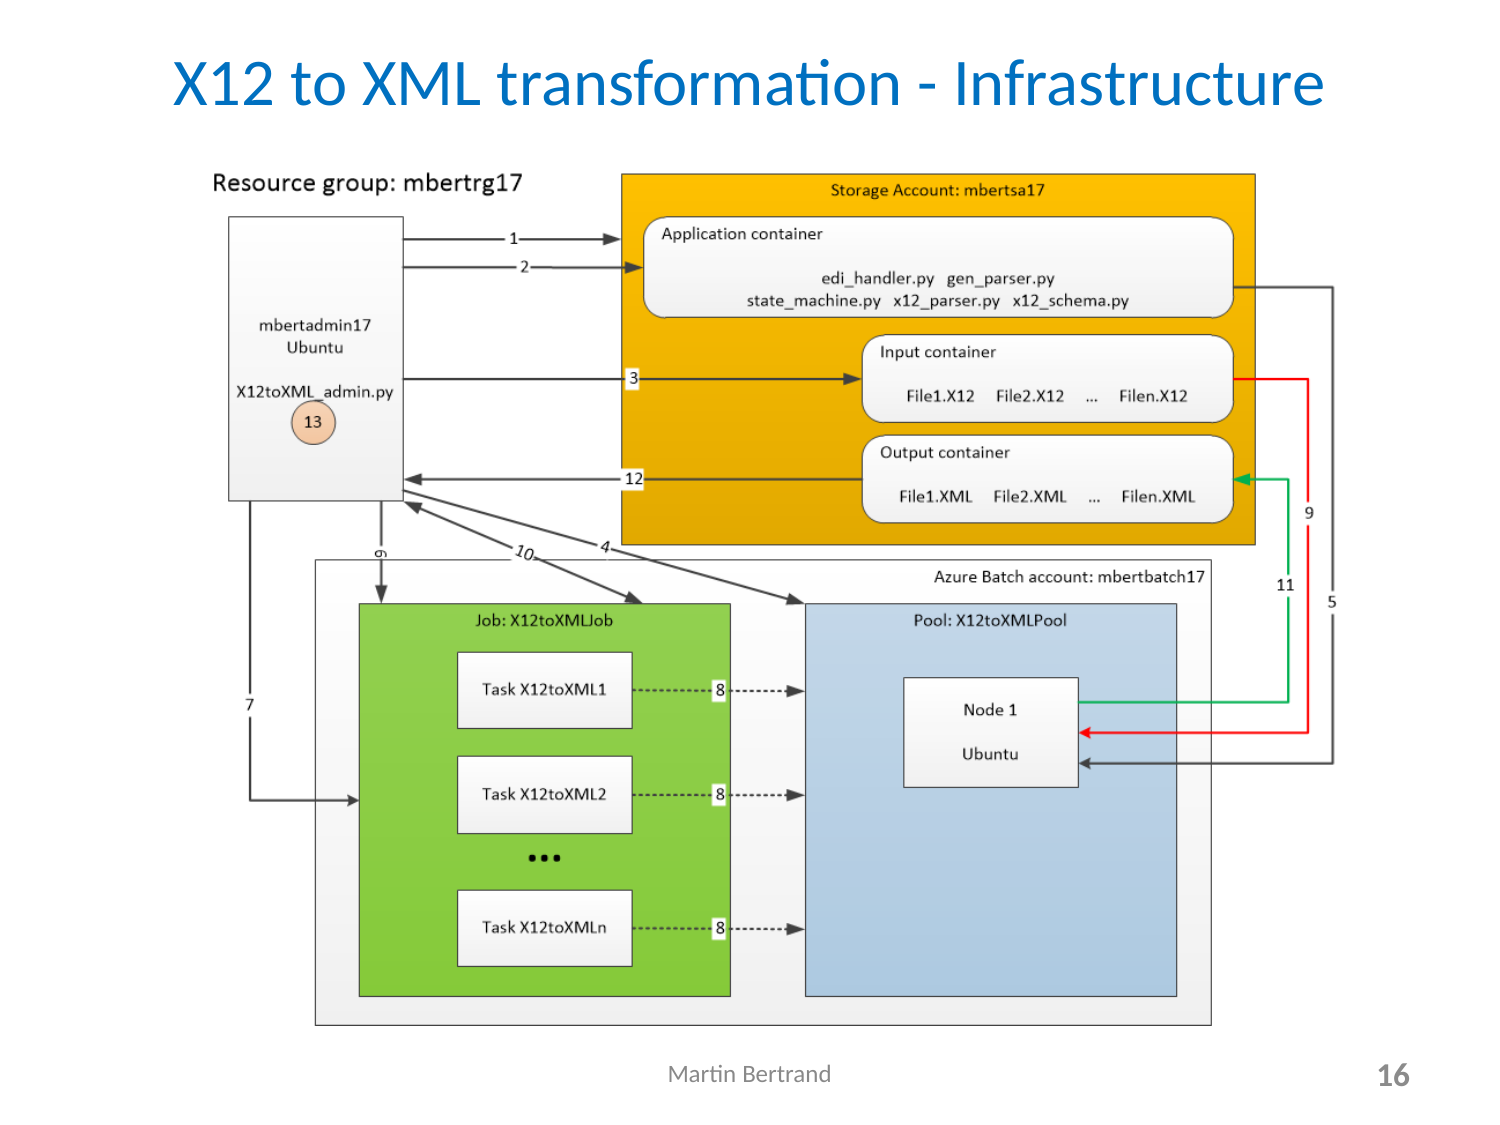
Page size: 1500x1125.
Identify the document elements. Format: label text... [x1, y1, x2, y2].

footer Martin Bertrand [512, 1042, 988, 1103]
picture [212, 162, 1338, 1026]
title X12 to XML transformation - Infrastructure [75, 19, 1425, 138]
slide_number 16 [1074, 1042, 1425, 1103]
